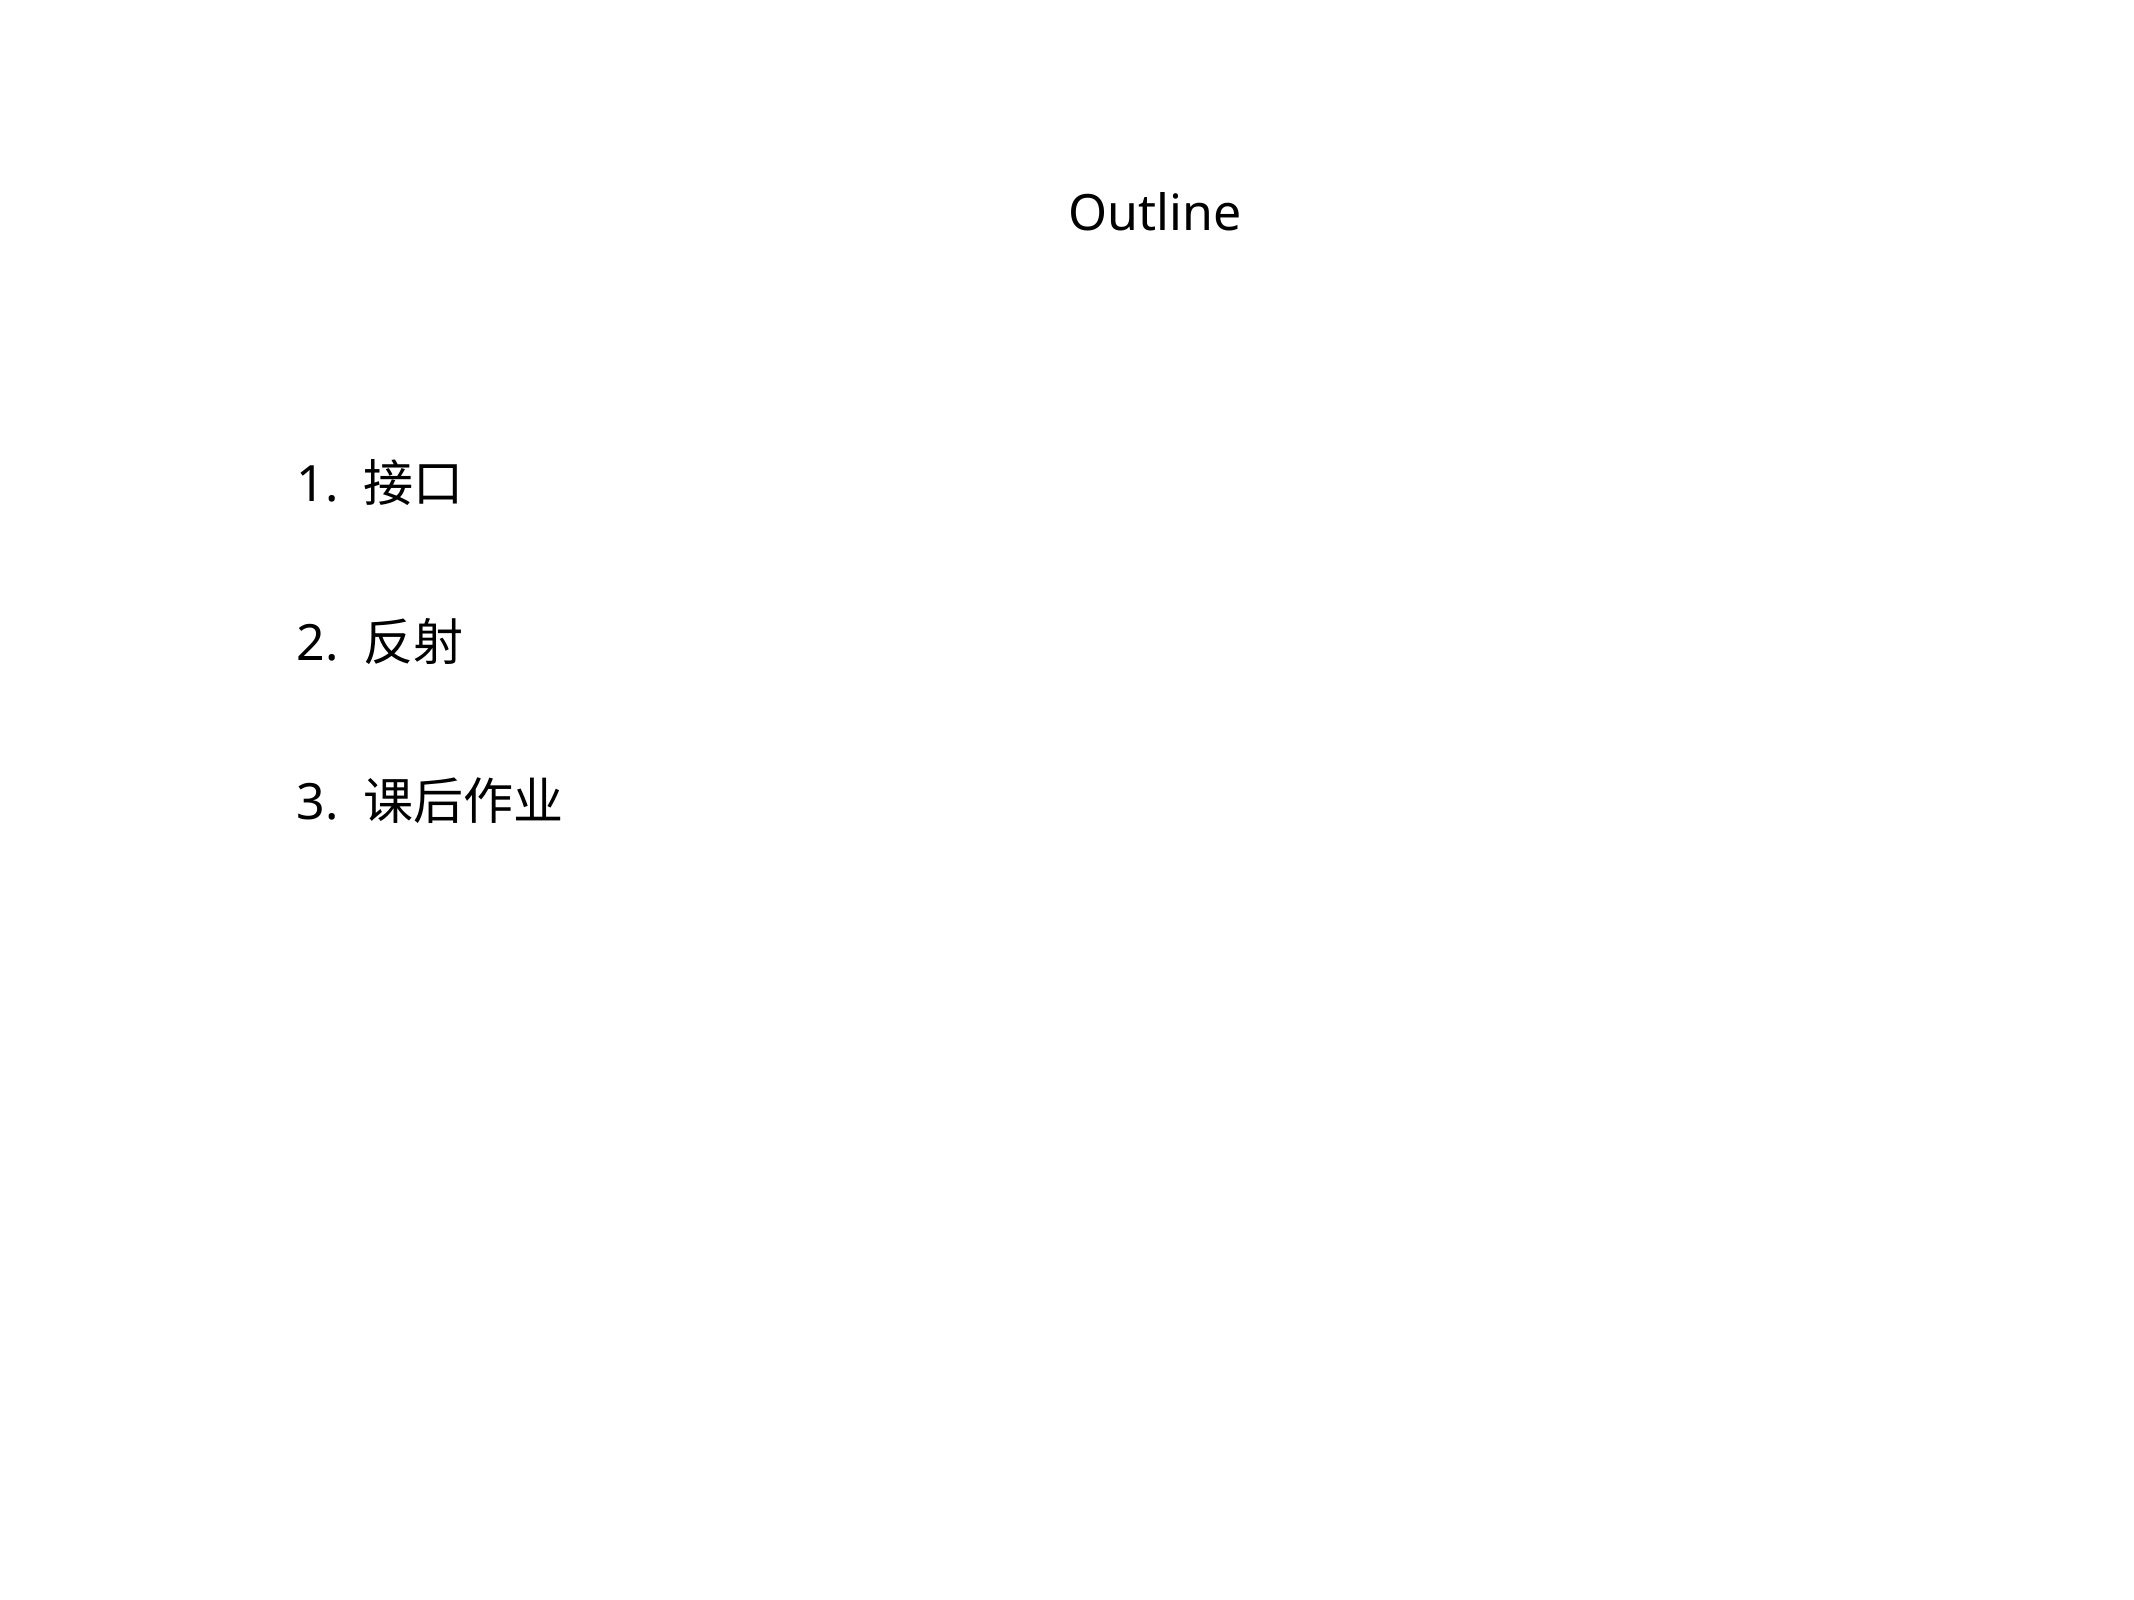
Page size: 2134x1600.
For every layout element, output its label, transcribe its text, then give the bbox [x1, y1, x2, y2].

text_box 3. 课后作业 [288, 761, 573, 839]
text_box 2. 反射 [288, 602, 472, 679]
text_box Outline [1060, 172, 1251, 249]
text_box 1. 接口 [288, 442, 472, 520]
